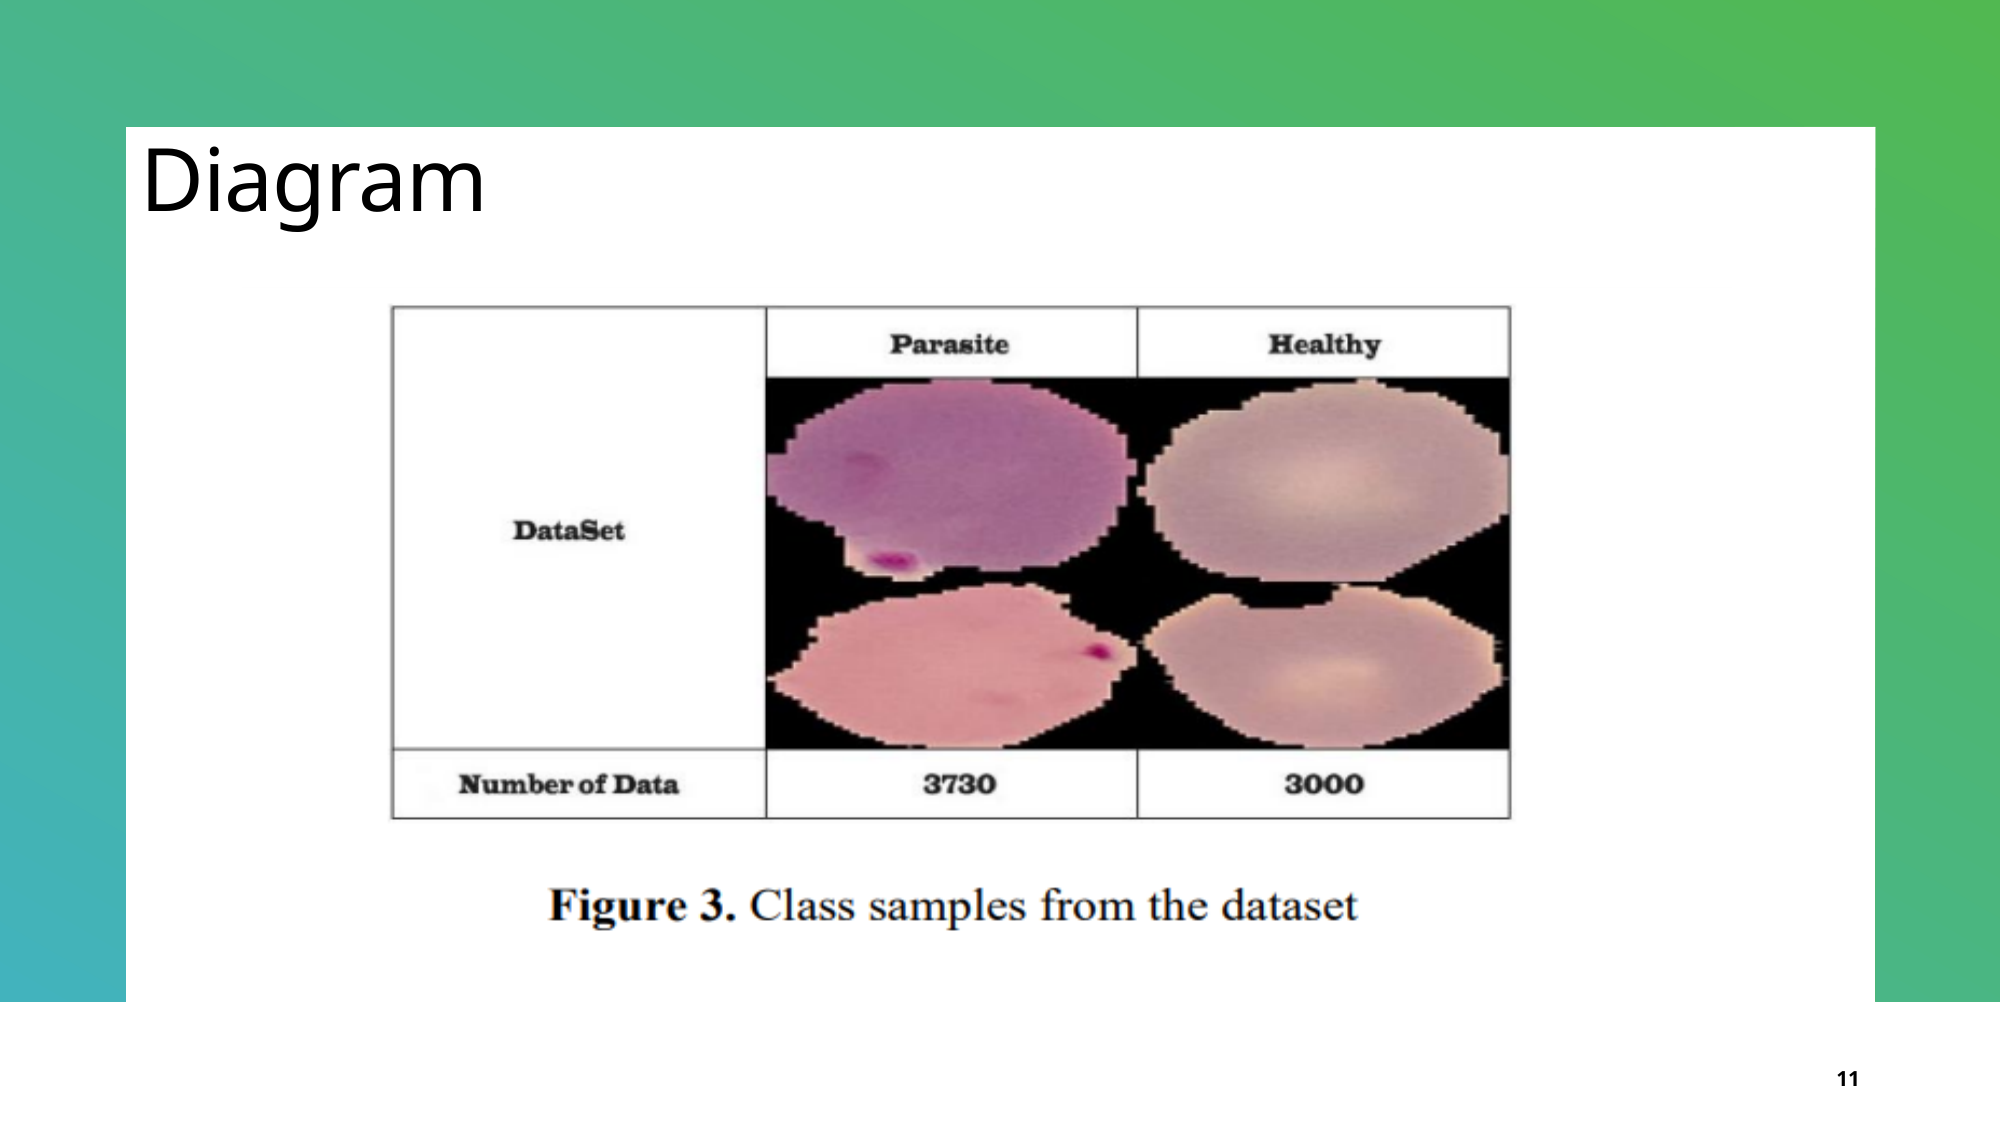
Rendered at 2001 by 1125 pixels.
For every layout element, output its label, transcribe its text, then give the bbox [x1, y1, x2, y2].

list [242, 286, 1732, 967]
title Diagram [125, 124, 1749, 244]
slide_number 11 [1788, 1050, 1875, 1110]
